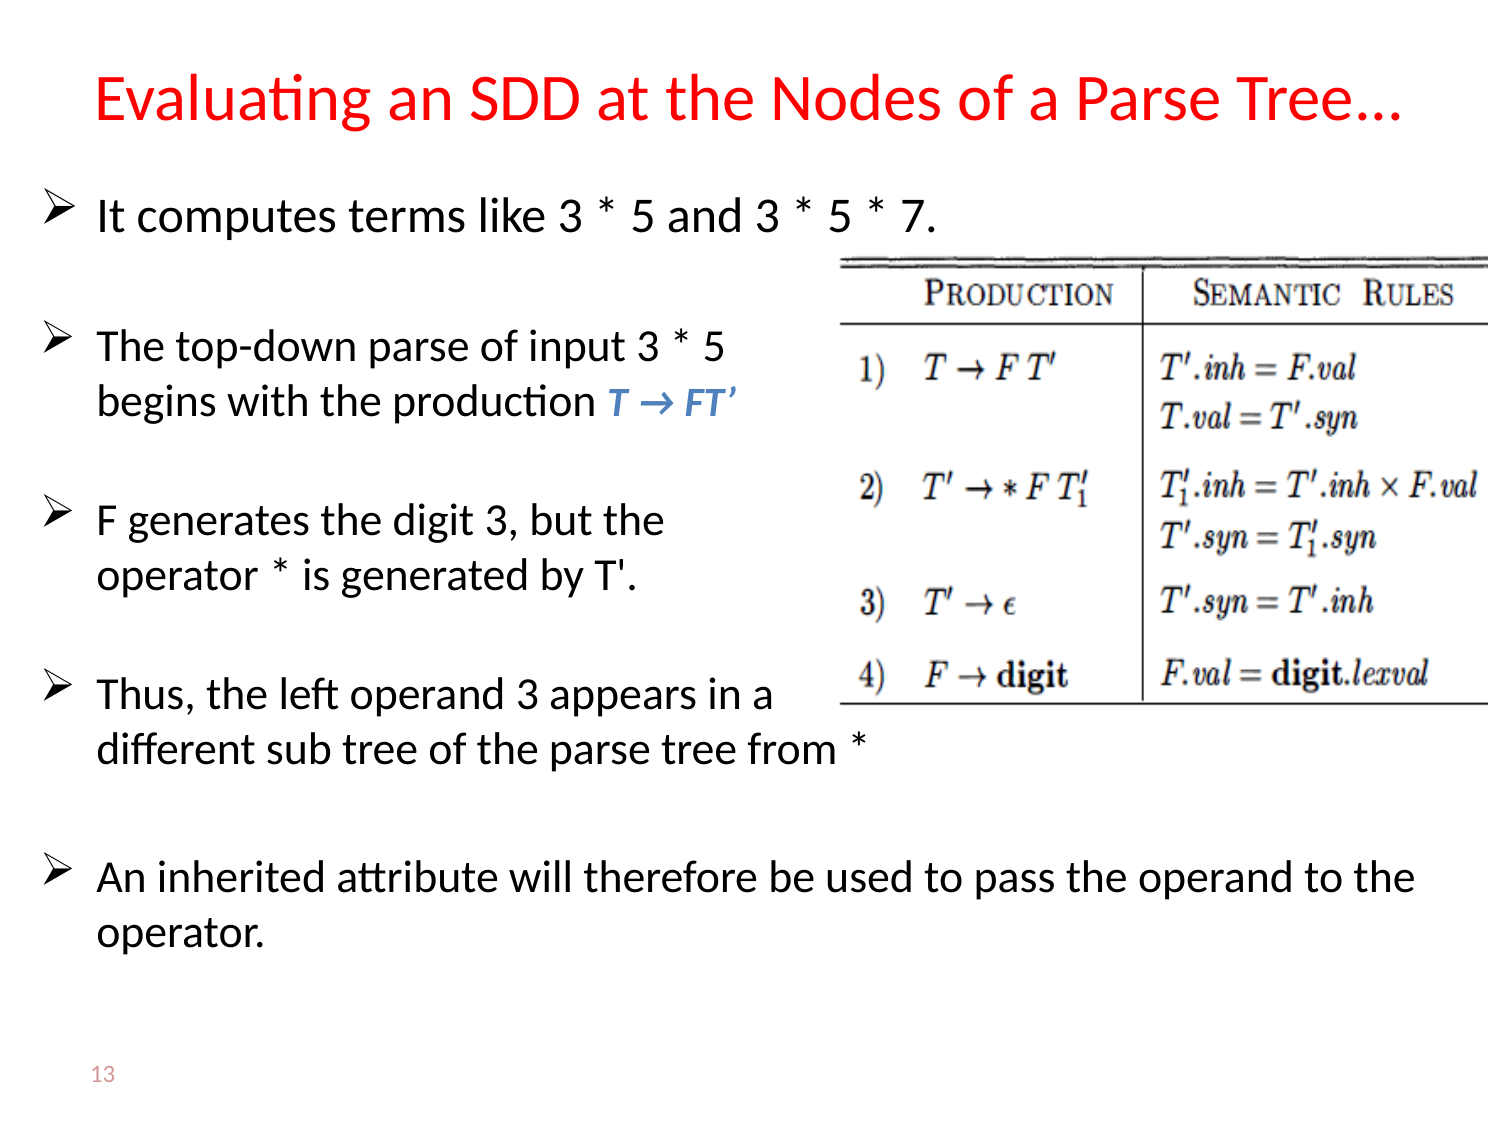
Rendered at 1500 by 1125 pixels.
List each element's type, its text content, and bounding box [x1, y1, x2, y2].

picture [837, 249, 1488, 713]
slide_number 13 [75, 1042, 425, 1103]
title Evaluating an SDD at the Nodes of a Parse Tree... [75, 37, 1425, 150]
list It computes terms like 3 * 5 and 3 * 5 * 7. The top-down parse of input 3 * 5 begins with the production T → FT’ F generates the digit 3, but the operator * is generated by T'. Thus, the left operand 3 appears in a different sub tree of the parse tree from * An inherited attribute will therefore be used to pass the operand to the operator. [24, 174, 1475, 1038]
